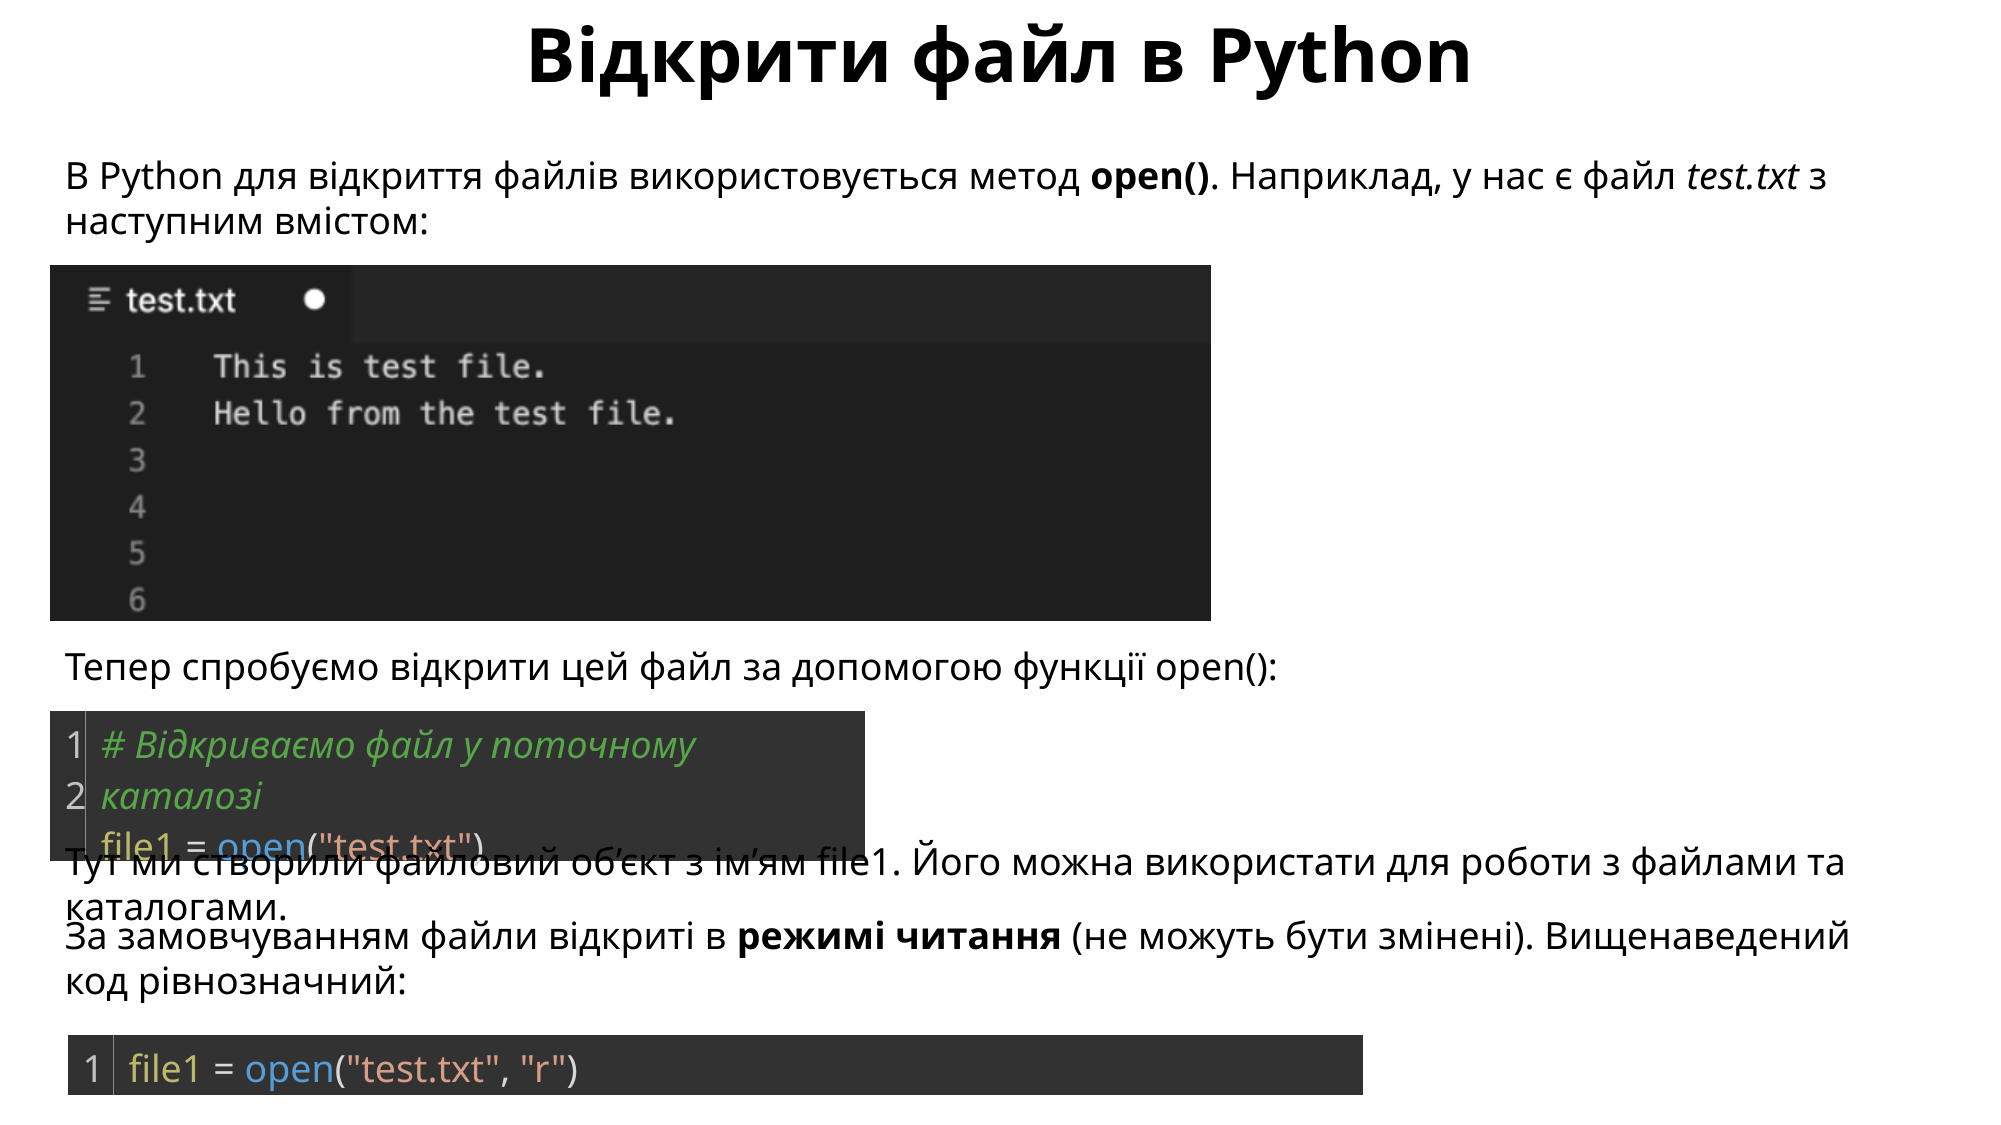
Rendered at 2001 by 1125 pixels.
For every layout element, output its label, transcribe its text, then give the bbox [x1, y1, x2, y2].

picture [49, 265, 1212, 621]
table_header # Відкриваємо файл у поточному каталозі file1 = open("test.txt") [86, 711, 865, 830]
text_box В Python для відкриття файлів використовується метод open(). Наприклад, у нас є файл test.txt з наступним вмістом: [50, 144, 1965, 250]
text_box Відкрити файл в Python [0, 0, 2000, 105]
text_box Тут ми створили файловий об’єкт з ім’ям file1. Його можна використати для роботи з файлами та каталогами. [50, 830, 1965, 936]
table_header file1 = open("test.txt", "r") [114, 1035, 1363, 1095]
text_box Тепер спробуємо відкрити цей файл за допомогою функції open(): [50, 635, 1933, 785]
table_header 1 2 [50, 711, 85, 830]
text_box За замовчуванням файли відкриті в режимі читання (не можуть бути змінені). Вищенаведений код рівнозначний: [50, 904, 1933, 1100]
table_header 1 [68, 1035, 113, 1095]
